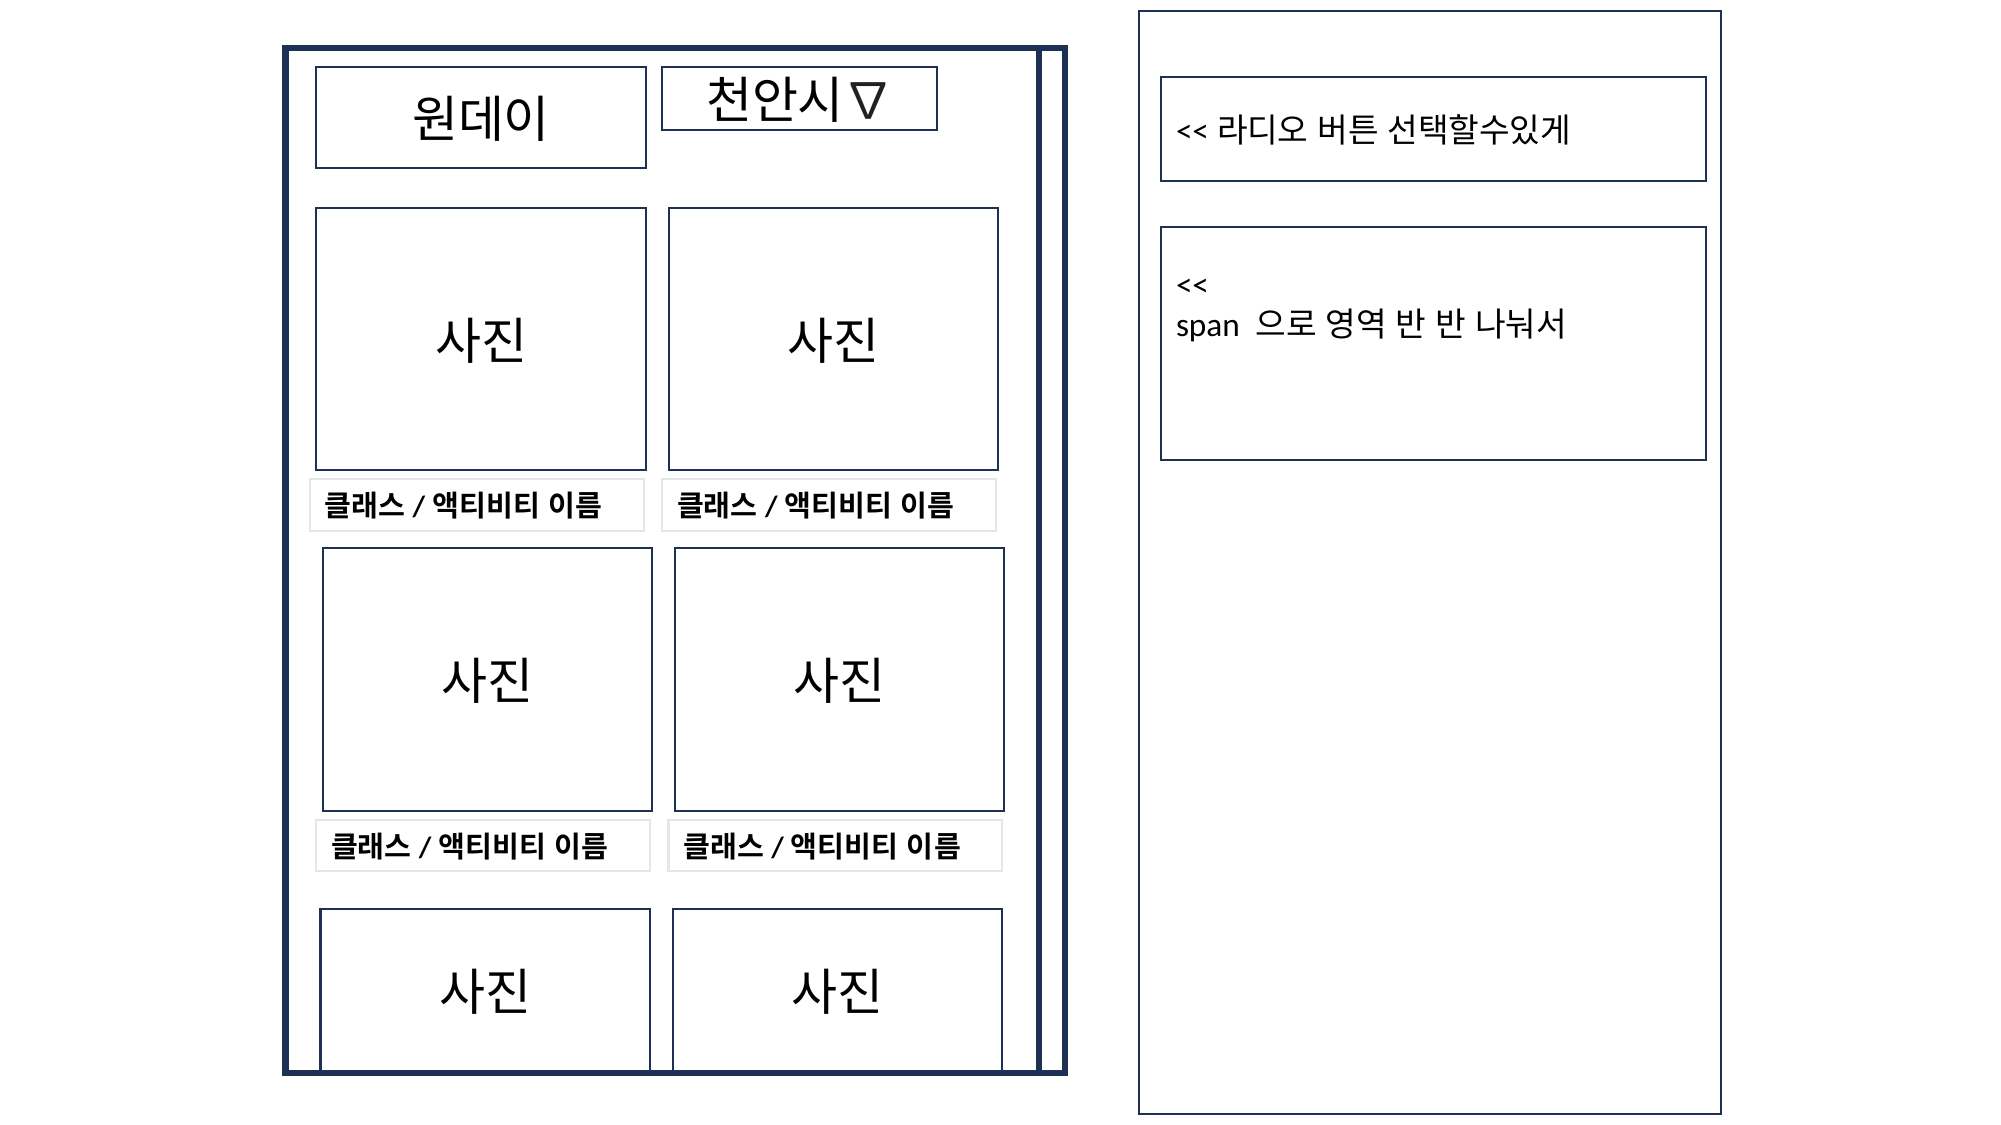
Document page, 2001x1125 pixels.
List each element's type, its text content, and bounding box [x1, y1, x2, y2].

text_box 원데이 [315, 66, 647, 169]
text_box 사진 [319, 908, 651, 1072]
text_box 클래스/액티비티 이름 [309, 478, 645, 532]
text_box 사진 [672, 908, 1003, 1072]
text_box [1038, 47, 1066, 1074]
text_box 천안시∇ [661, 66, 938, 131]
text_box 클래스/액티비티 이름 [315, 819, 651, 872]
text_box 클래스/액티비티 이름 [667, 819, 1003, 872]
text_box 사진 [322, 547, 653, 812]
text_box << span 으로 영역 반 반 나눠서 [1160, 226, 1707, 461]
text_box 클래스/액티비티 이름 [661, 478, 997, 532]
text_box [284, 47, 1038, 1074]
text_box <<라디오 버튼 선택할수있게 [1160, 76, 1707, 182]
text_box 사진 [668, 207, 999, 471]
text_box 사진 [674, 547, 1005, 812]
text_box 사진 [315, 207, 647, 471]
text_box [1138, 10, 1722, 1115]
